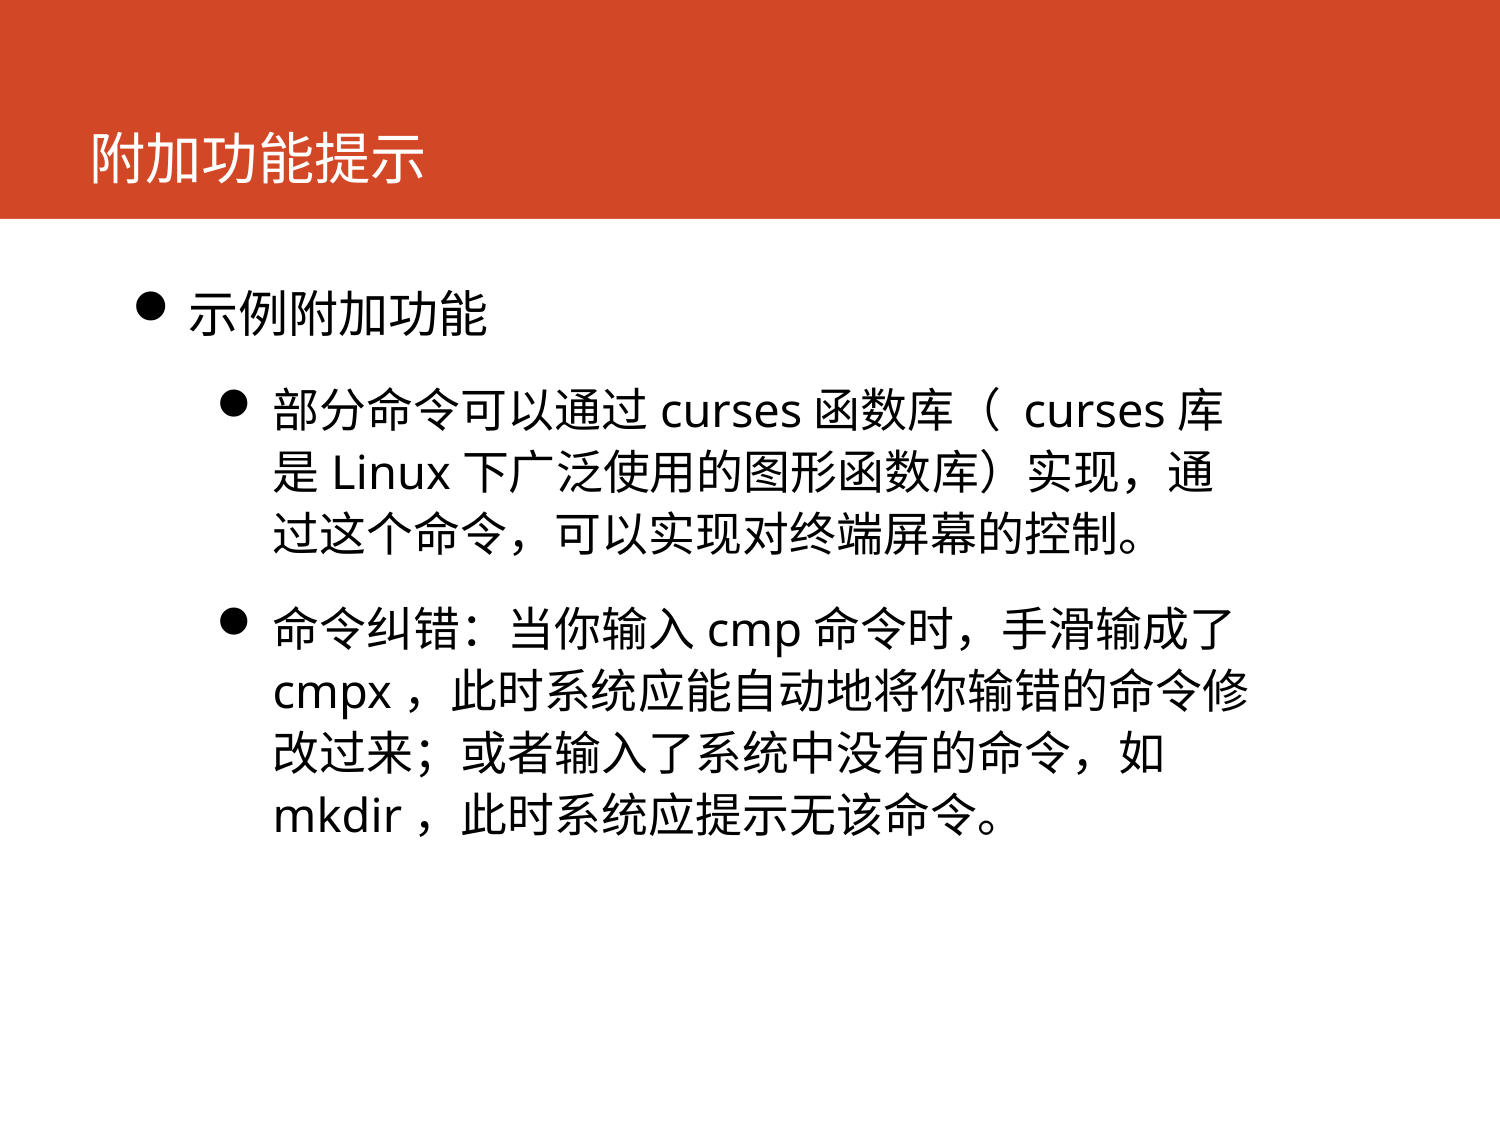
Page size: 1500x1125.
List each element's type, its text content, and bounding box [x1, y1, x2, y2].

title 附加功能提示 [74, 0, 1397, 199]
list 示例附加功能 部分命令可以通过curses函数库（ curses库是Linux下广泛使用的图形函数库）实现，通过这个命令，可以实现对终端屏幕的控制。 命令纠错：当你输入cmp命令时，手滑输成了cmpx，此时系统应能自动地将你输错的命令修改过来；或者输入了系统中没有的命令，如mkdir，此时系统应提示无该命令。 [117, 268, 1272, 937]
